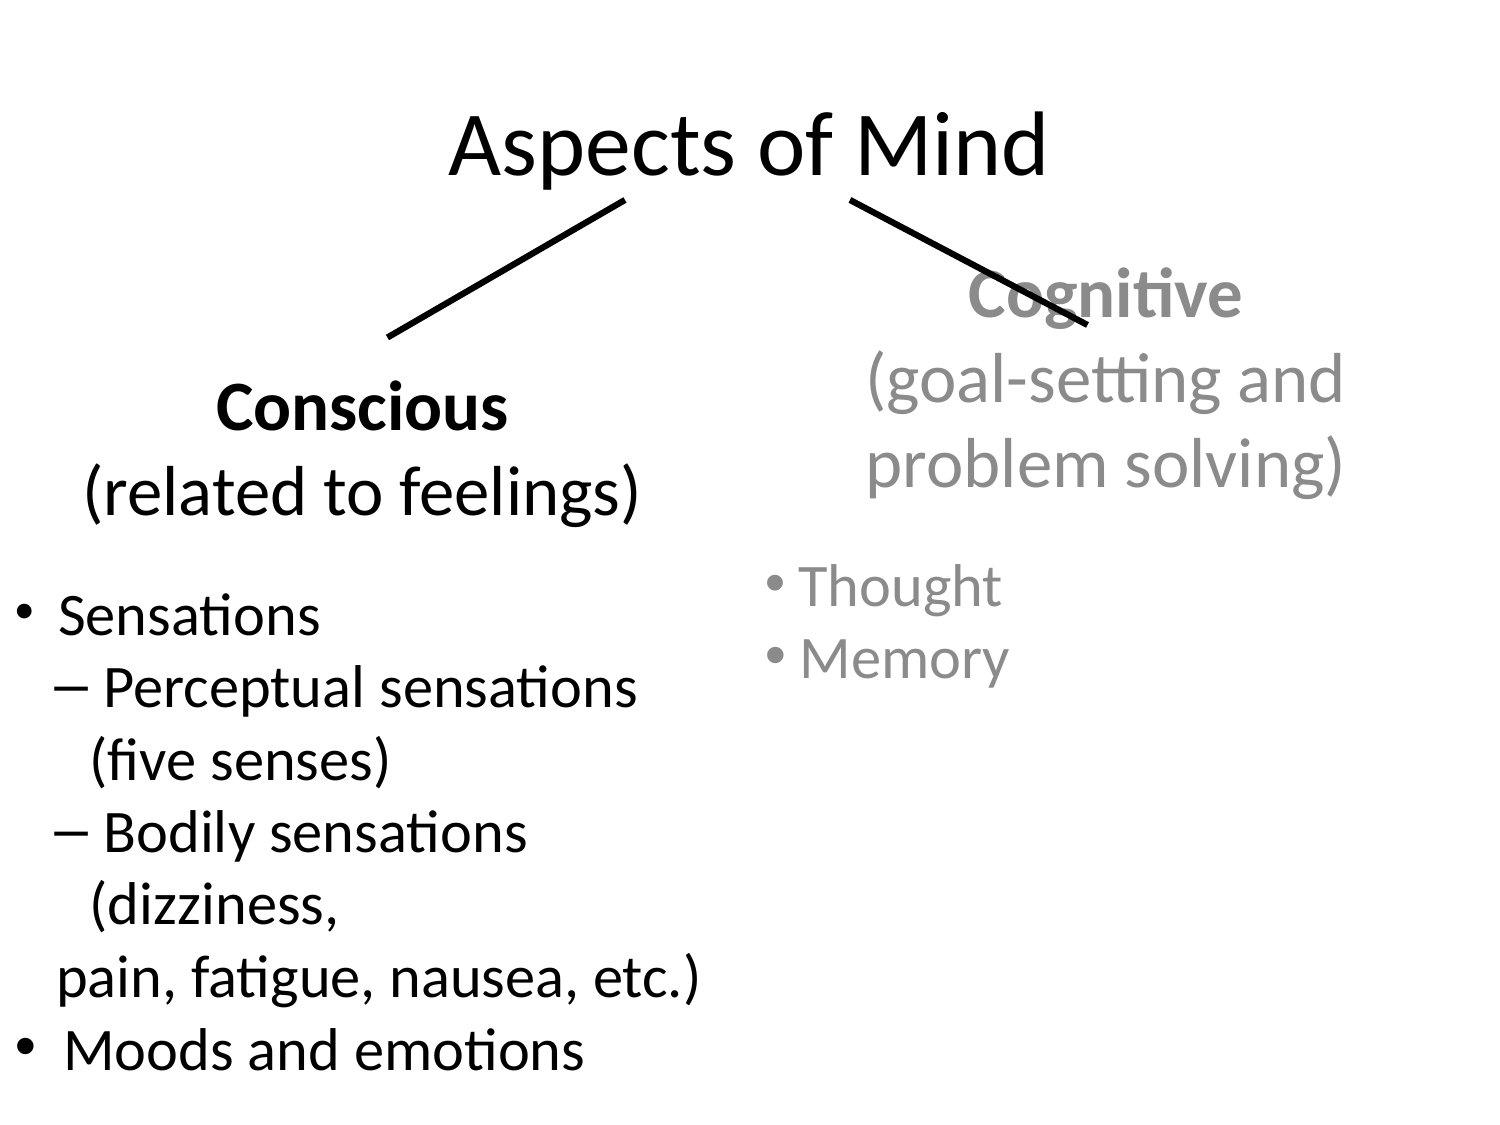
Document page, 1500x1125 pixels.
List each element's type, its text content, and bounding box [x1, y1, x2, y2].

text_box Conscious (related to feelings) Sensations Perceptual sensations (five senses) Bodily sensations (dizziness, pain, fatigue, nausea, etc.) Moods and emotions Desire [0, 262, 725, 1005]
text_box Cognitive (goal-setting and problem solving) Thought Memory Learning Language comprehension Decision making Desire [749, 249, 1463, 888]
text_box Aspects of Mind [75, 45, 1425, 233]
